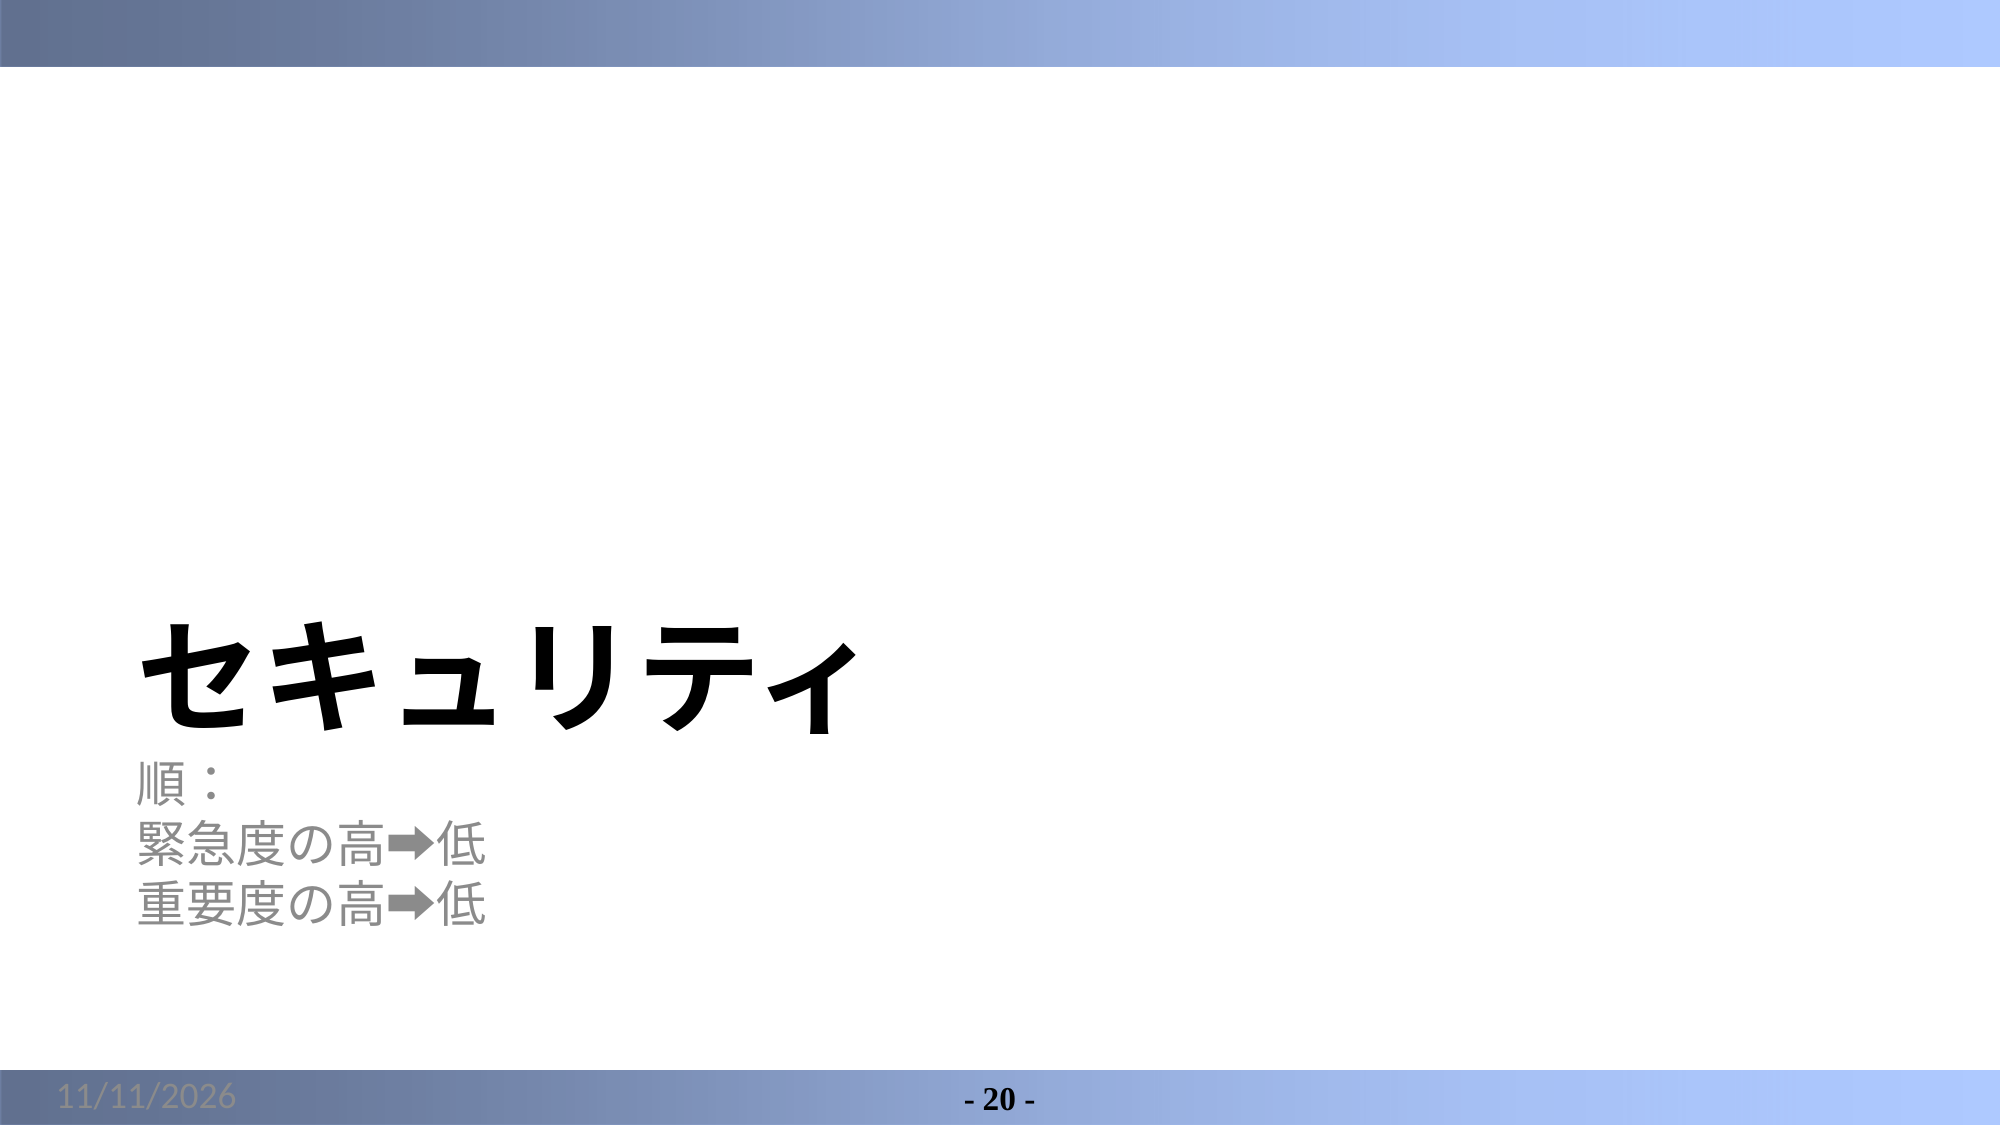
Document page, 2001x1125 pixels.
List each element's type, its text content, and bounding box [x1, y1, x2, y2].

list 順： 緊急度の高➡低 重要度の高➡低 [136, 752, 1862, 999]
title セキュリティ [136, 596, 1862, 749]
slide_number - 20 - [934, 1078, 1063, 1117]
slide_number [55, 1071, 516, 1117]
